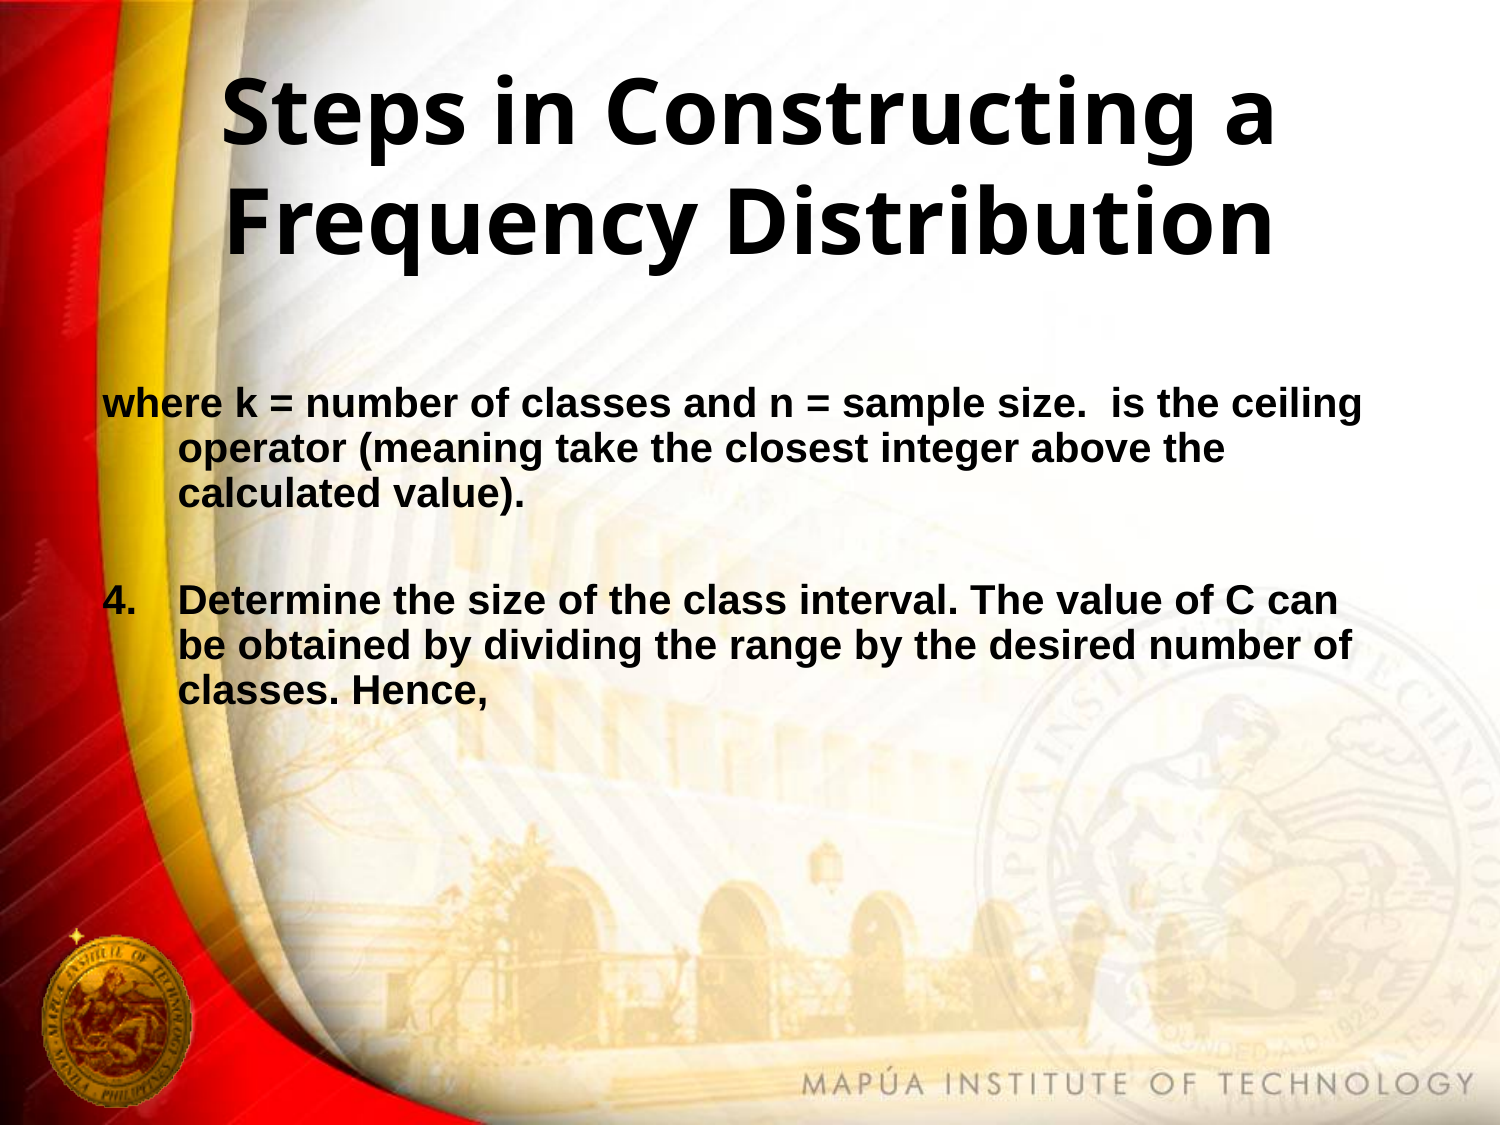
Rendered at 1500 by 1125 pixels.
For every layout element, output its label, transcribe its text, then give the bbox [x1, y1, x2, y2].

title Steps in Constructing a Frequency Distribution [75, 45, 1425, 233]
picture [0, 0, 1500, 1125]
